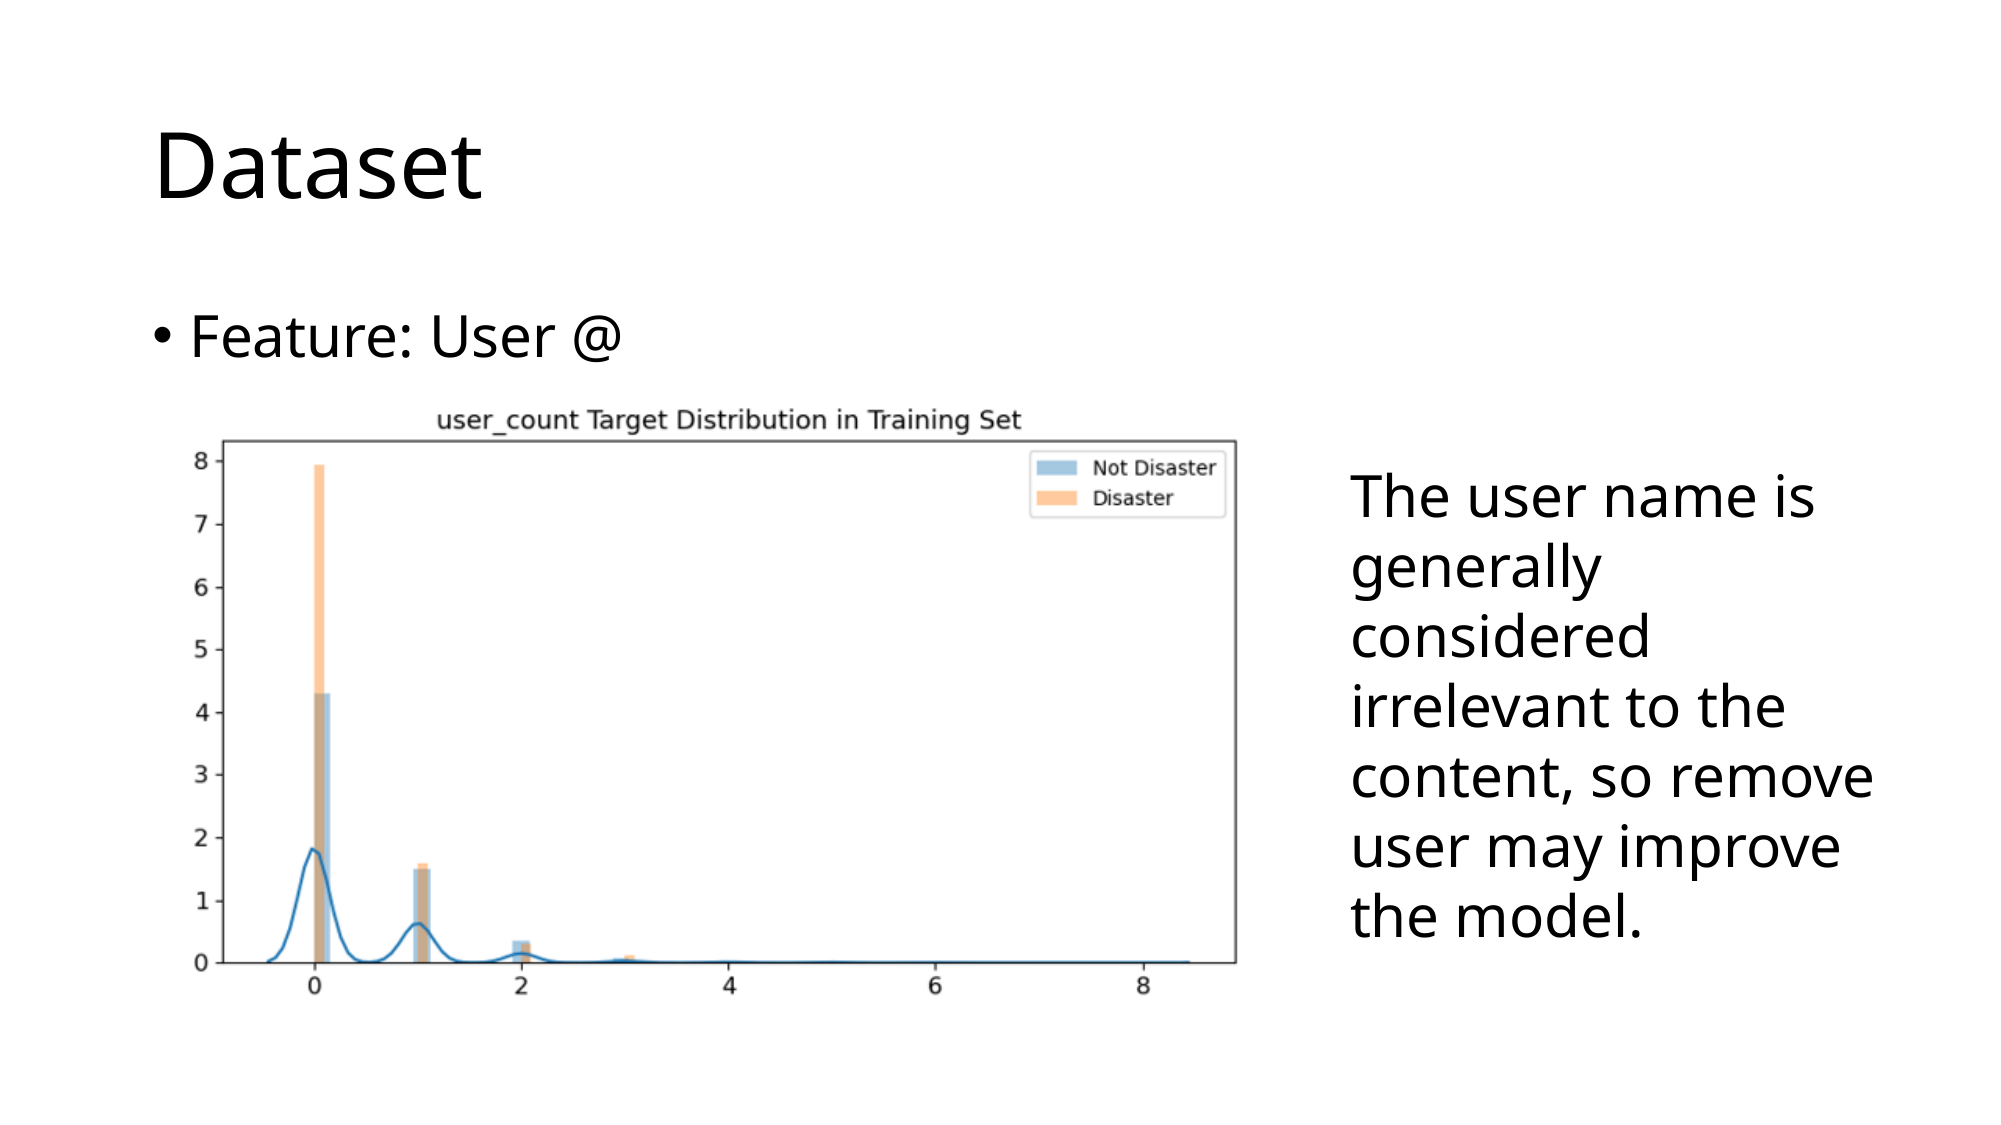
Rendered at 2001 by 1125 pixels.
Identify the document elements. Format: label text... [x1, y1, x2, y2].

list Feature: User @ [137, 299, 1863, 1014]
text_box The user name is generally considered irrelevant to the content, so remove user may improve the model. [1335, 451, 1925, 957]
title Dataset [137, 59, 1863, 278]
picture [137, 371, 1278, 1014]
